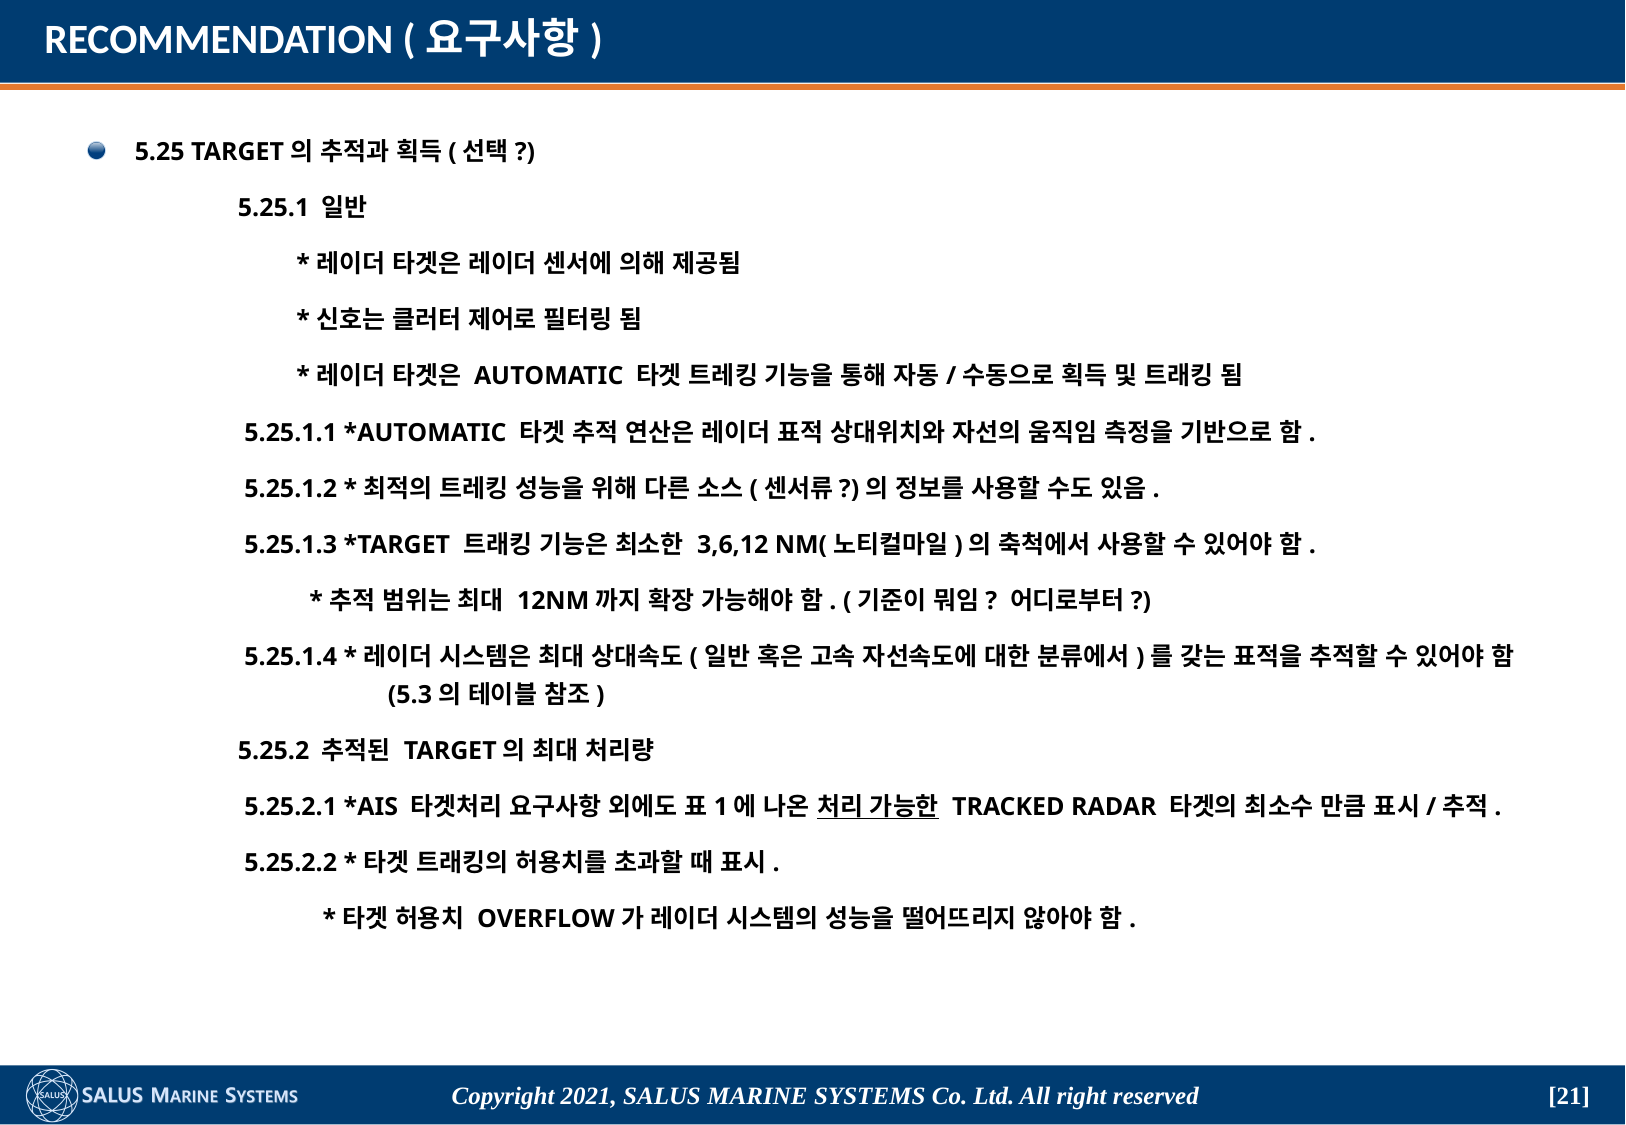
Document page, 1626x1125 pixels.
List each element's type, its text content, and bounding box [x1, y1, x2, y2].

slide_number [21] [1513, 1065, 1625, 1125]
list 5.25 TARGET의 추적과 획득(선택?) 5.25.1 일반 *레이더 타겟은 레이더 센서에 의해 제공됨 *신호는 클러터 제어로 필터링 됨 *레이더 타겟은 AUTOMATIC 타겟 트레킹 기능을 통해 자동/수동으로 획득 및 트래킹 됨 5.25.1.1 *AUTOMATIC 타겟 추적 연산은 레이더 표적 상대위치와 자선의 움직임 측정을 기반으로 함. 5.25.1.2 *최적의 트레킹 성능을 위해 다른 소스(센서류?)의 정보를 사용할 수도 있음. 5.25.1.3 *TARGET 트래킹 기능은 최소한 3,6,12 NM(노티컬마일)의 축척에서 사용할 수 있어야 함. *추적 범위는 최대 12NM까지 확장 가능해야 함. (기준이 뭐임? 어디로부터?) 5.25.1.4 *레이더 시스템은 최대 상대속도(일반 혹은 고속 자선속도에 대한 분류에서)를 갖는 표적을 추적할 수 있어야 함 (5.3의 테이블 참조) 5.25.2 추적된 TARGET의 최대 처리량 5.25.2.1 *AIS 타겟처리 요구사항 외에도 표1에 나온 처리 가능한 TRACKED RADAR 타겟의 최소수 만큼 표시/추적. 5.25.2.2 *타겟 트래킹의 허용치를 초과할 때 표시. *타겟 허용치 OVERFLOW가 레이더 시스템의 성능을 떨어뜨리지 않아야 함. [25, 116, 1591, 1055]
title RECOMMENDATION (요구사항) [0, 0, 1625, 82]
picture [87, 141, 106, 160]
footer Copyright 2021, SALUS Marine Systems Co. Ltd. All right reserved [25, 1065, 1513, 1125]
